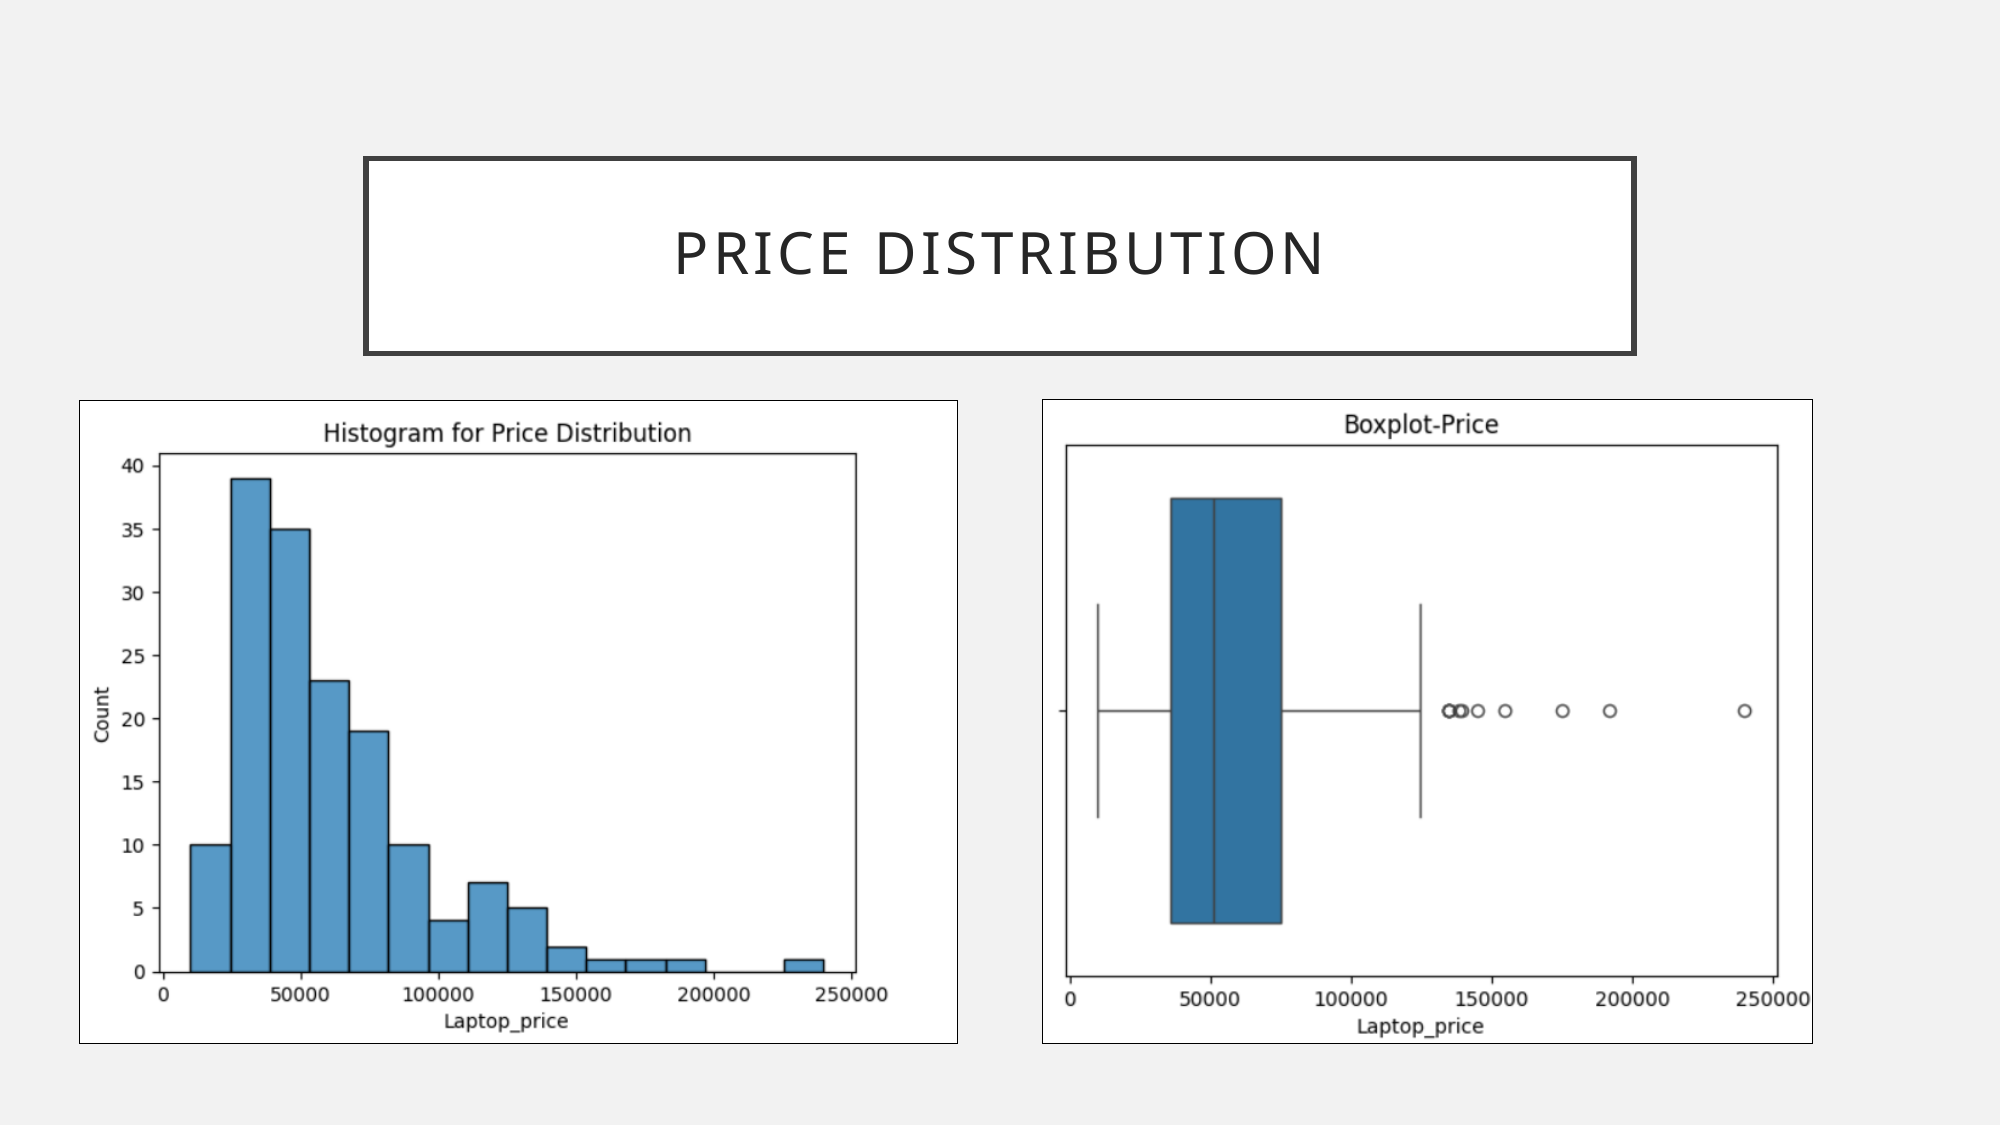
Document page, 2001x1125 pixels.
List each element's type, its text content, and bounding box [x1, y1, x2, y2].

picture [1042, 399, 1813, 1044]
picture [79, 400, 958, 1044]
title PRICE DISTRIBUTION [363, 156, 1637, 356]
